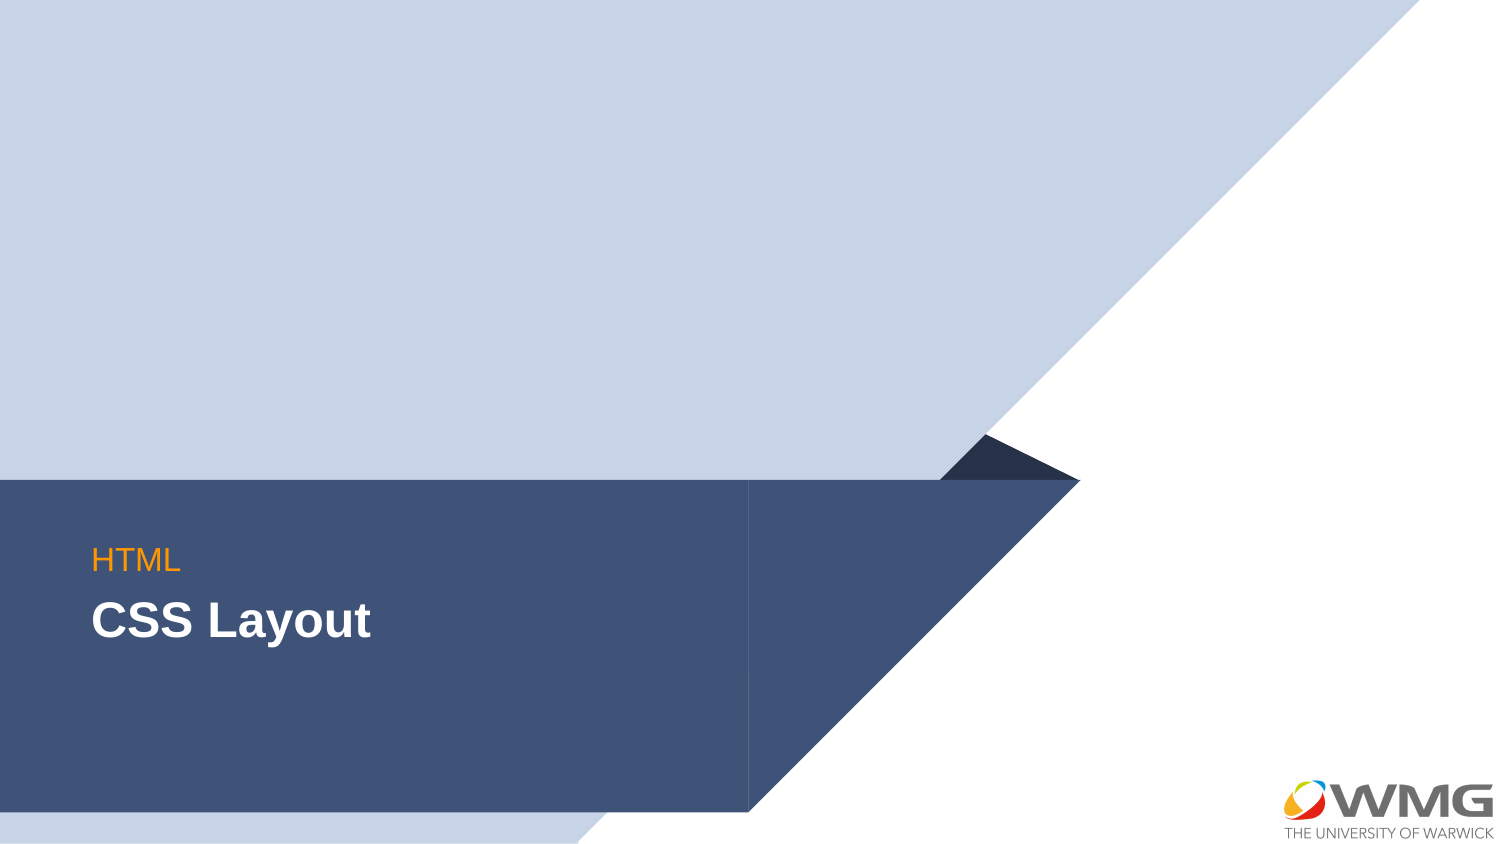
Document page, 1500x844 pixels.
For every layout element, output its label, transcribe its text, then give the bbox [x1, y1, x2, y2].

subtitle HTML [76, 523, 1027, 592]
picture [1278, 777, 1500, 842]
title CSS Layout [76, 592, 902, 663]
